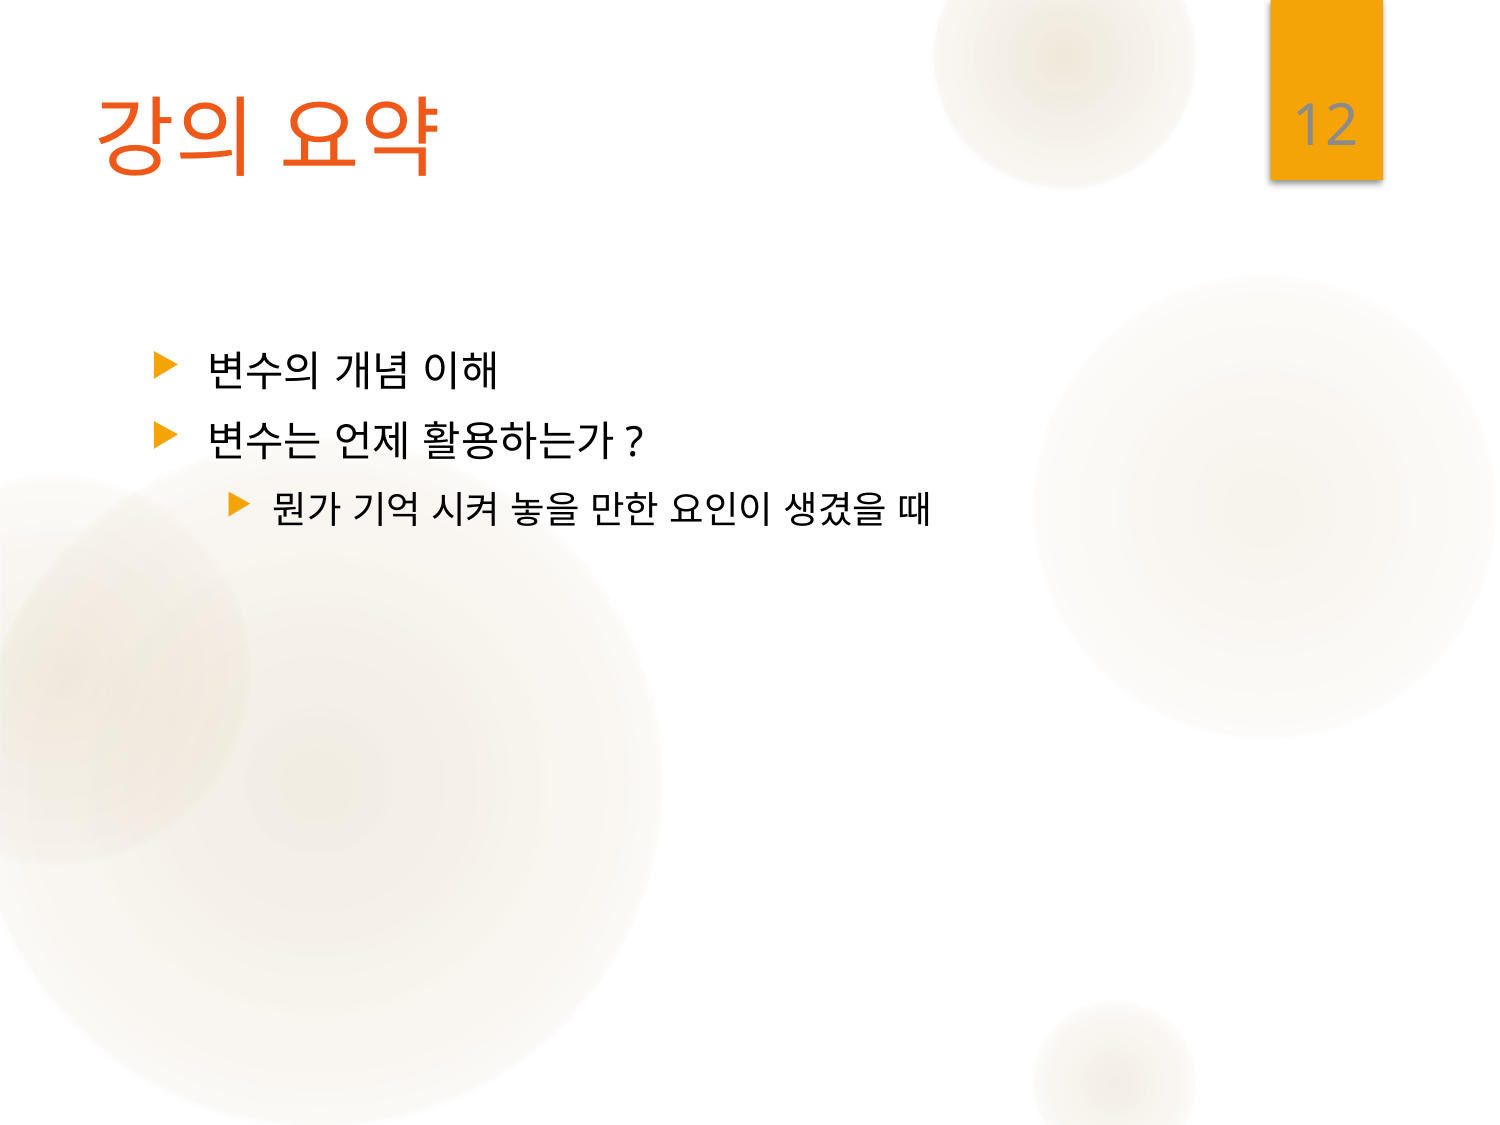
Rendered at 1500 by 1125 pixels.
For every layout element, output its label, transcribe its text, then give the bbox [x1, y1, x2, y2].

title 강의 요약 [79, 74, 1237, 304]
list 변수의 개념 이해 변수는 언제 활용하는가? 뭔가 기억 시켜 놓을 만한 요인이 생겼을 때 [135, 336, 1237, 1025]
slide_number 12 [1273, 48, 1378, 175]
